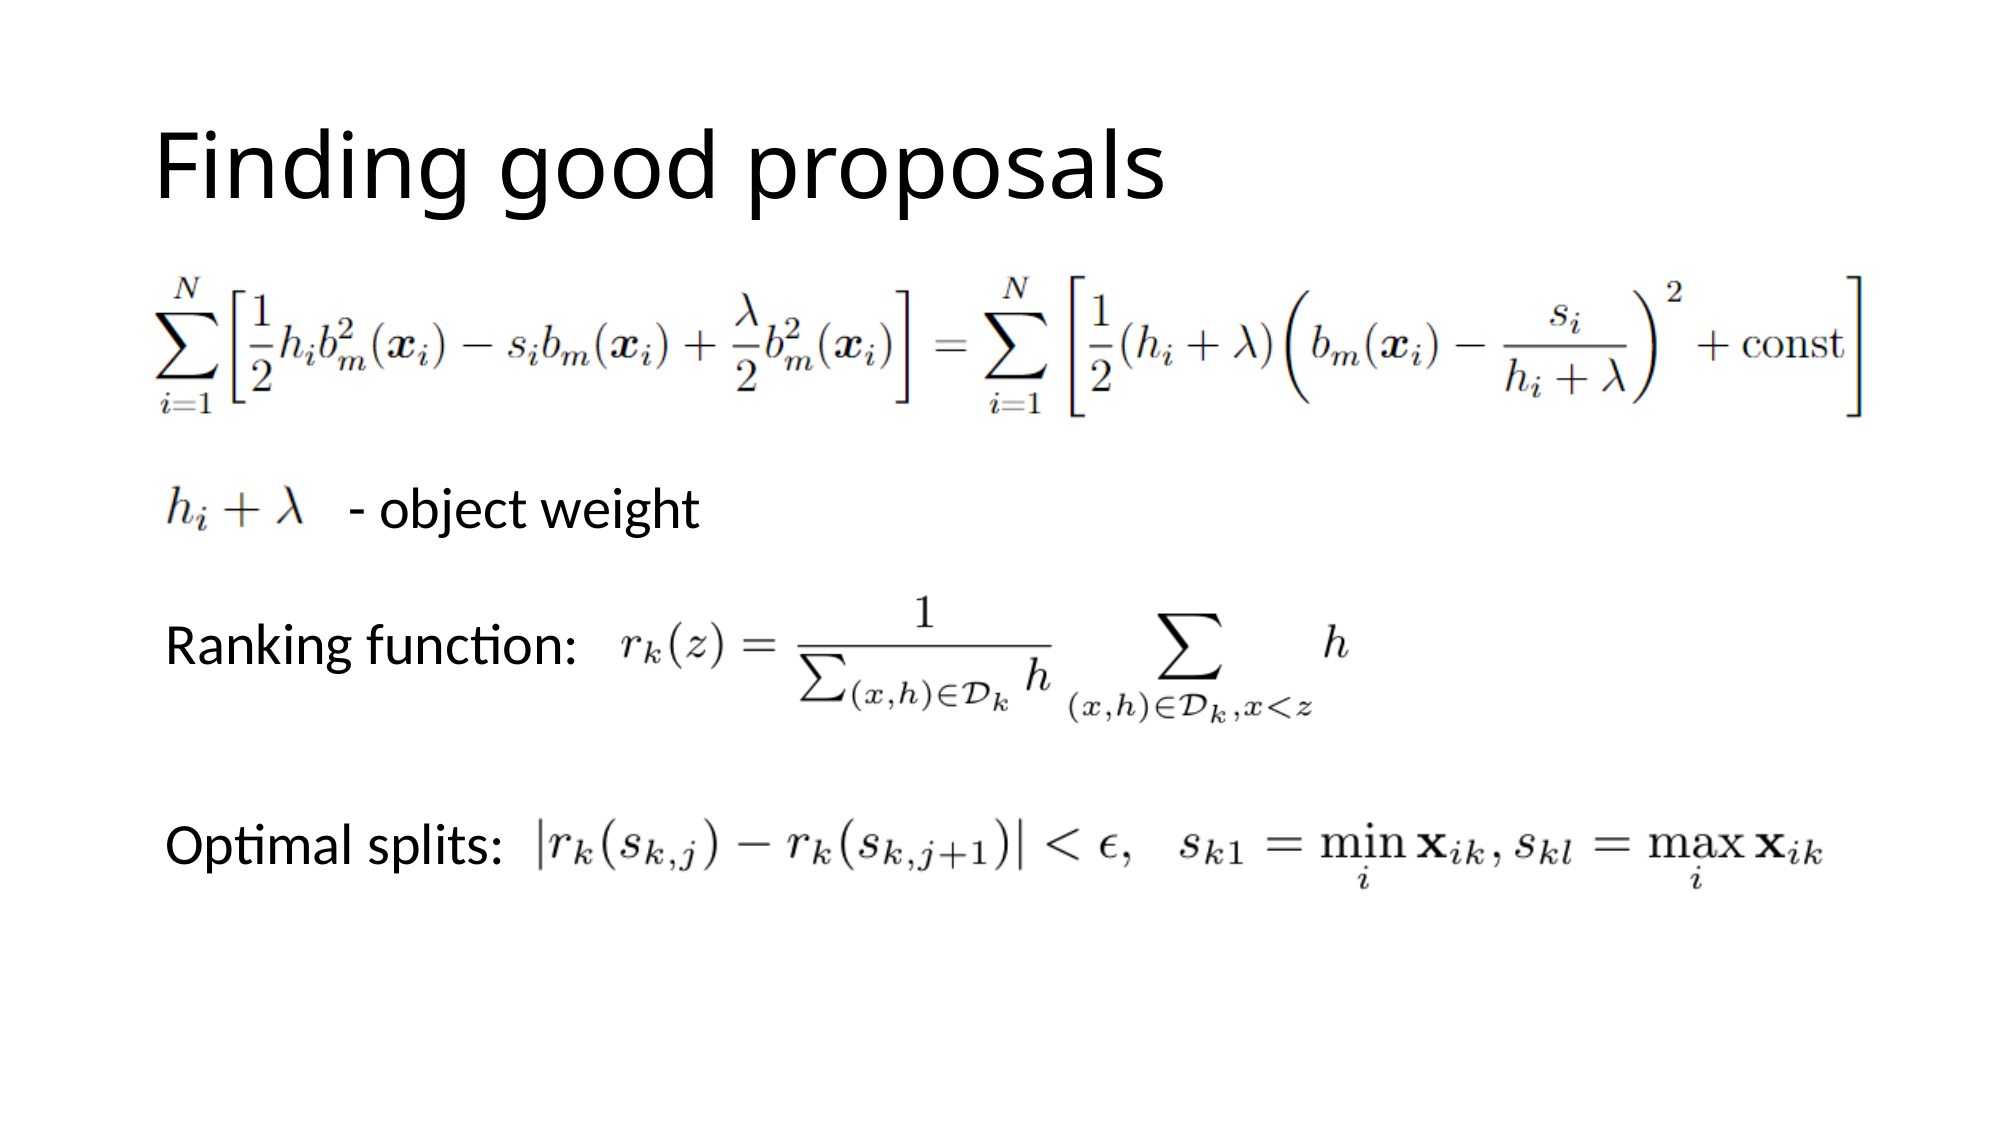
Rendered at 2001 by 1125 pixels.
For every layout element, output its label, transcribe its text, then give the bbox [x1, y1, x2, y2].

text_box - object weight [333, 462, 717, 548]
text_box Ranking function: [150, 598, 595, 684]
picture [134, 262, 1876, 428]
picture [610, 569, 1351, 736]
text_box Optimal splits: [150, 798, 518, 884]
title Finding good proposals [137, 59, 1863, 262]
picture [518, 798, 1826, 899]
picture [147, 471, 318, 540]
